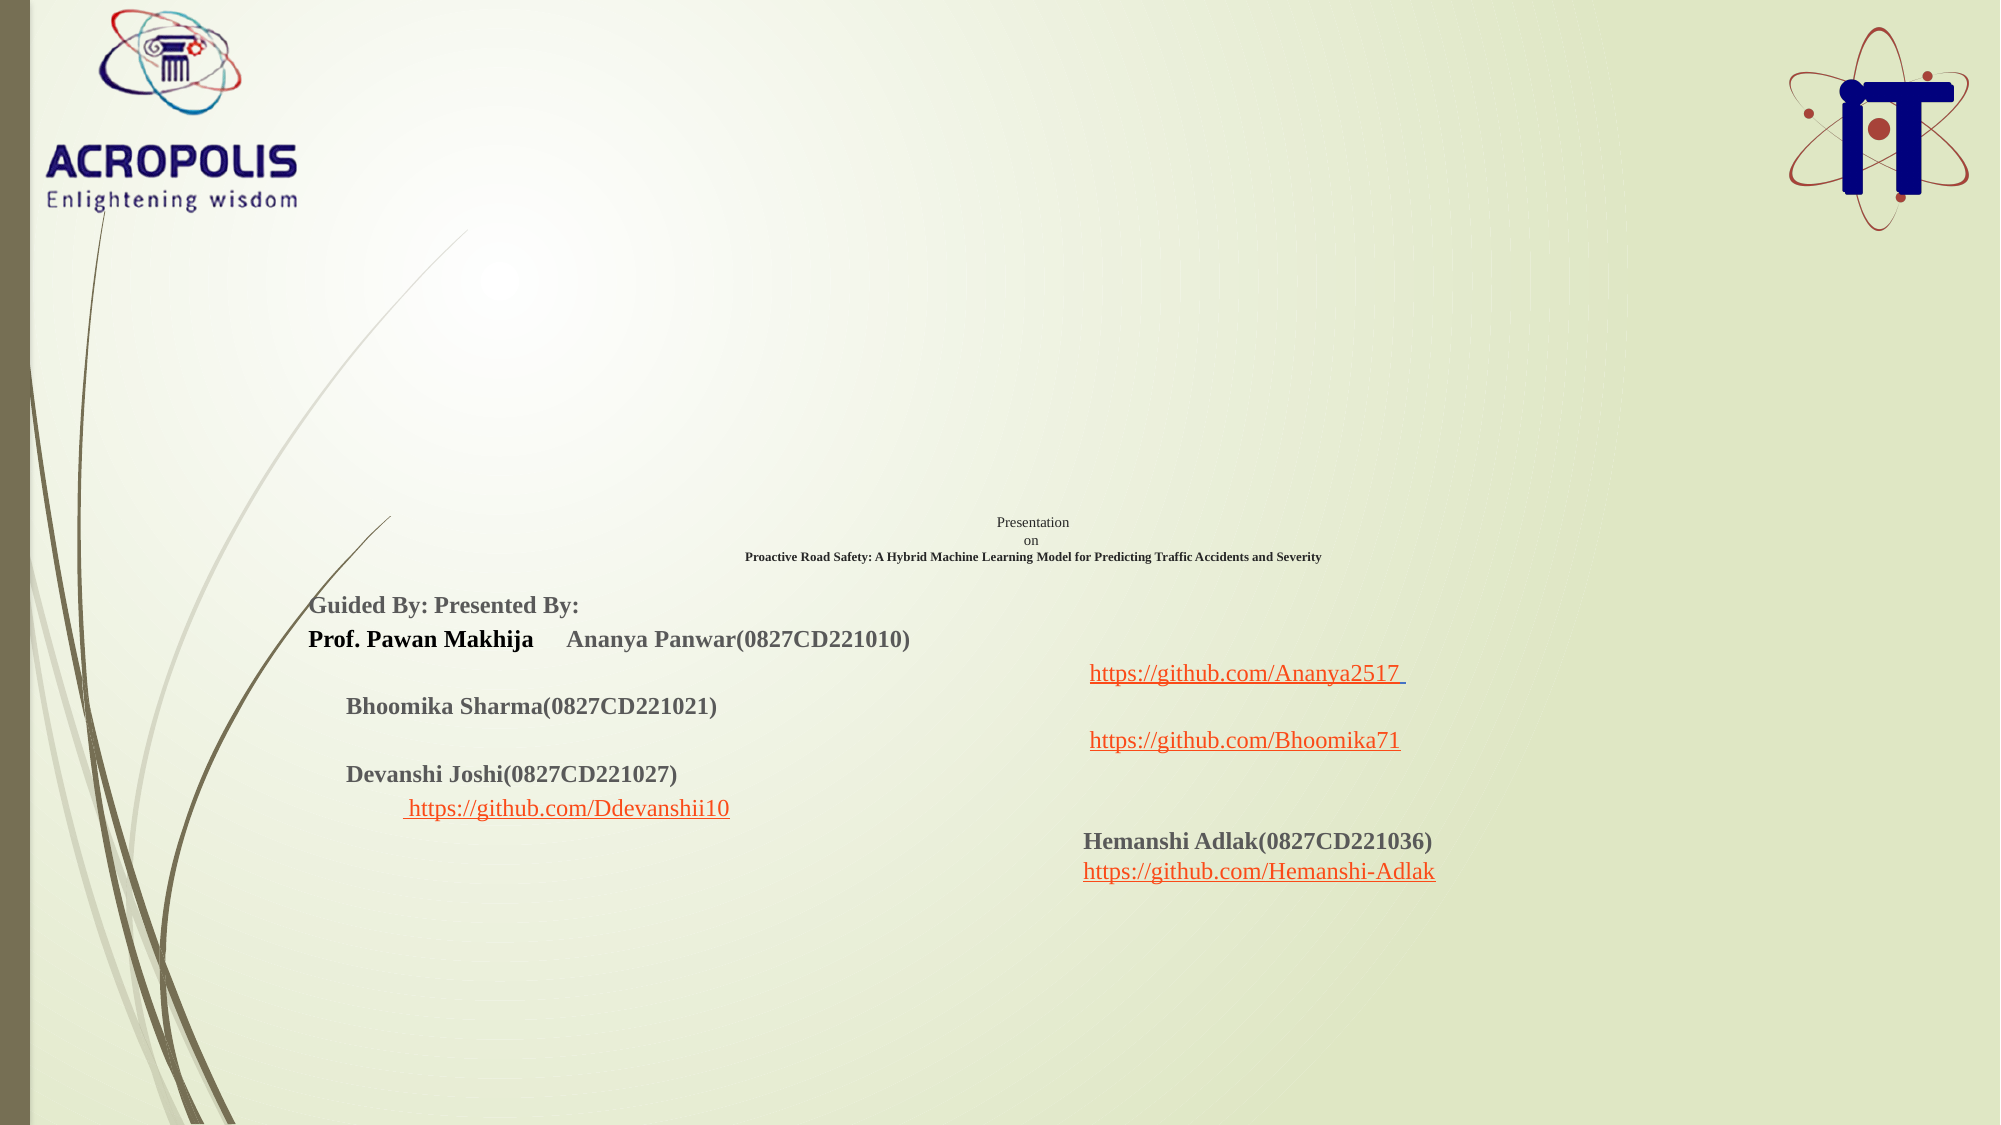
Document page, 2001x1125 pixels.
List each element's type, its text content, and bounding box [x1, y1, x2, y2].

subtitle Guided By: Presented By: Prof. Pawan Makhija Ananya Panwar(0827CD221010) https://github.com/Ananya2517 Bhoomika Sharma(0827CD221021) https://github.com/Bhoomika71 Devanshi Joshi(0827CD221027) https://github.com/Ddevanshii10 Hemanshi Adlak(0827CD221036) https://github.com/Hemanshi-Adlak [293, 534, 1783, 1032]
picture [1782, 0, 1976, 285]
picture [36, 0, 303, 227]
title Presentation on Proactive Road Safety: A Hybrid Machine Learning Model for Predicting Traffic Accidents and Severity [302, 190, 1765, 534]
